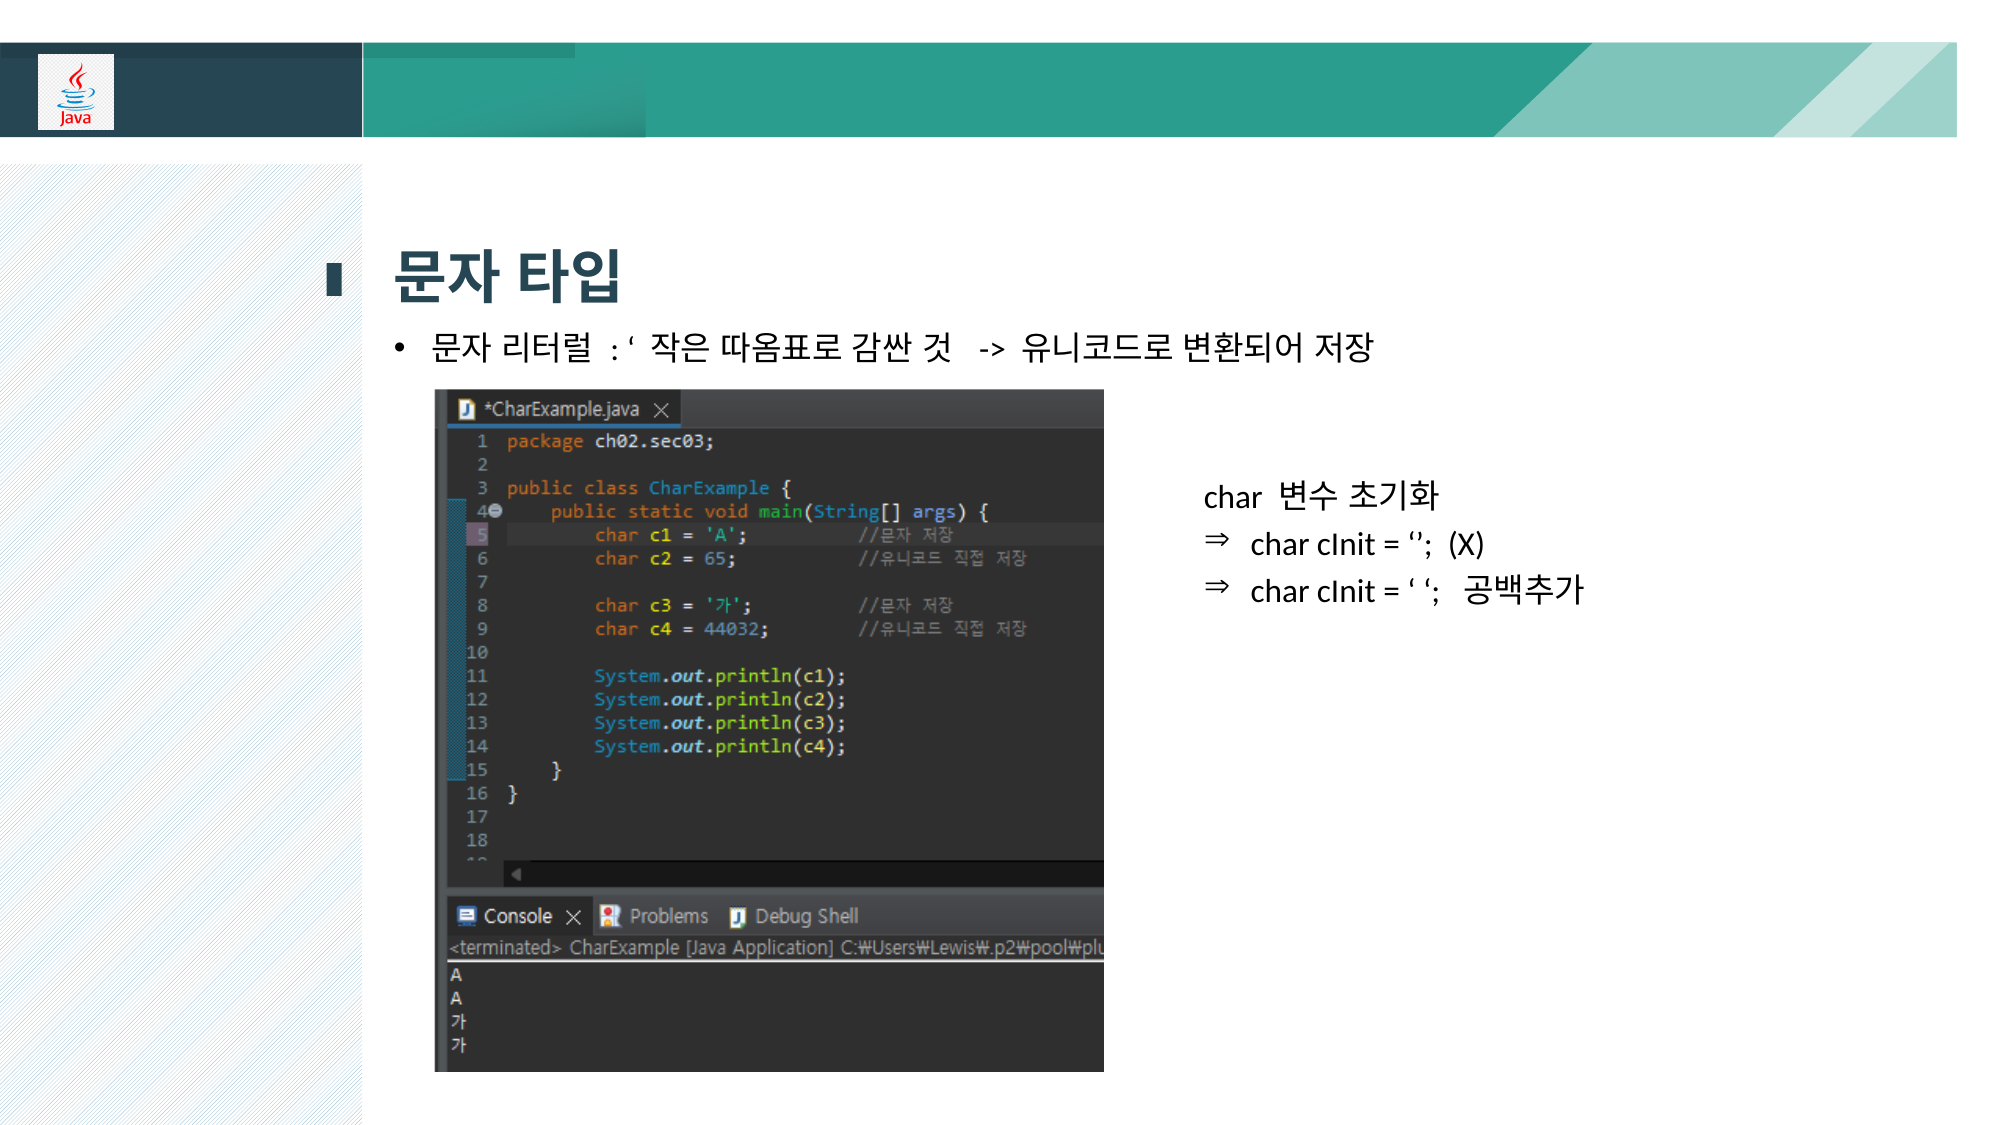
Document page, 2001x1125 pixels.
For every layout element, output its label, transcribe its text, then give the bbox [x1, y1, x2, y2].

text_box [362, 42, 647, 138]
text_box [0, 59, 362, 138]
text_box [326, 262, 343, 297]
text_box char 변수 초기화 char cInit = ‘’; (X) char cInit = ‘ ‘; 공백추가 [1189, 457, 1638, 668]
picture [432, 388, 1104, 1072]
text_box [1770, 41, 1958, 139]
text_box [647, 42, 1591, 138]
picture [38, 54, 114, 131]
text_box [1490, 41, 1872, 139]
text_box 문자 타입 문자 리터럴 : ‘ 작은 따옴표로 감싼 것 -> 유니코드로 변환되어 저장 [379, 233, 1508, 377]
text_box [0, 42, 362, 59]
text_box [0, 163, 363, 1125]
text_box [156, 309, 379, 350]
